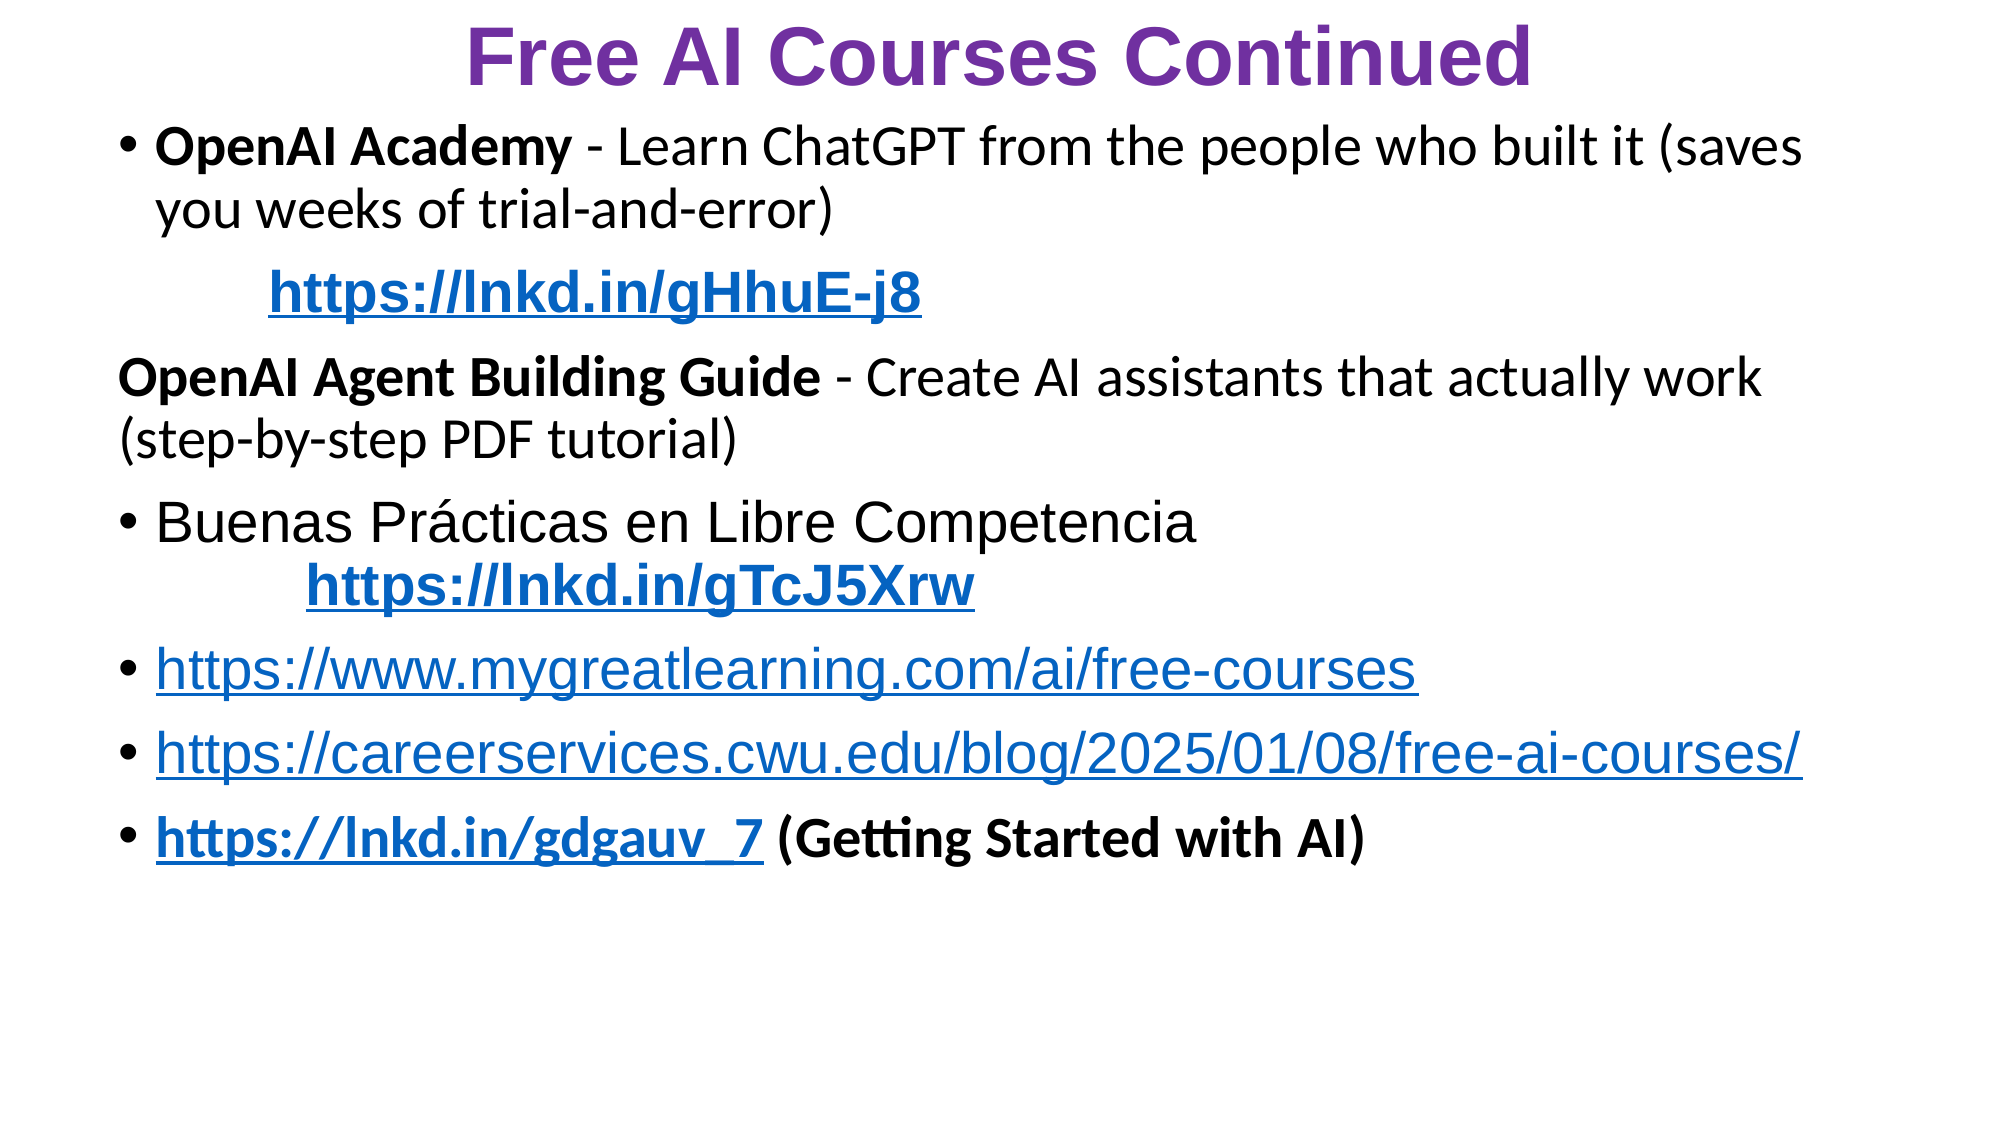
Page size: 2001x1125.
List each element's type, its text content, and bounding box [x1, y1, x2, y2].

list OpenAI Academy - Learn ChatGPT from the people who built it (saves you weeks of trial-and-error) https://lnkd.in/gHhuE-j8 OpenAI Agent Building Guide - Create AI assistants that actually work (step-by-step PDF tutorial) Buenas Prácticas en Libre Competencia https://lnkd.in/gTcJ5Xrw https://www.mygreatlearning.com/ai/free-courses https://careerservices.cwu.edu/blog/2025/01/08/free-ai-courses/ https://lnkd.in/gdgauv_7 (Getting Started with AI) [103, 107, 1828, 1037]
title Free AI Courses Continued [137, 9, 1863, 108]
